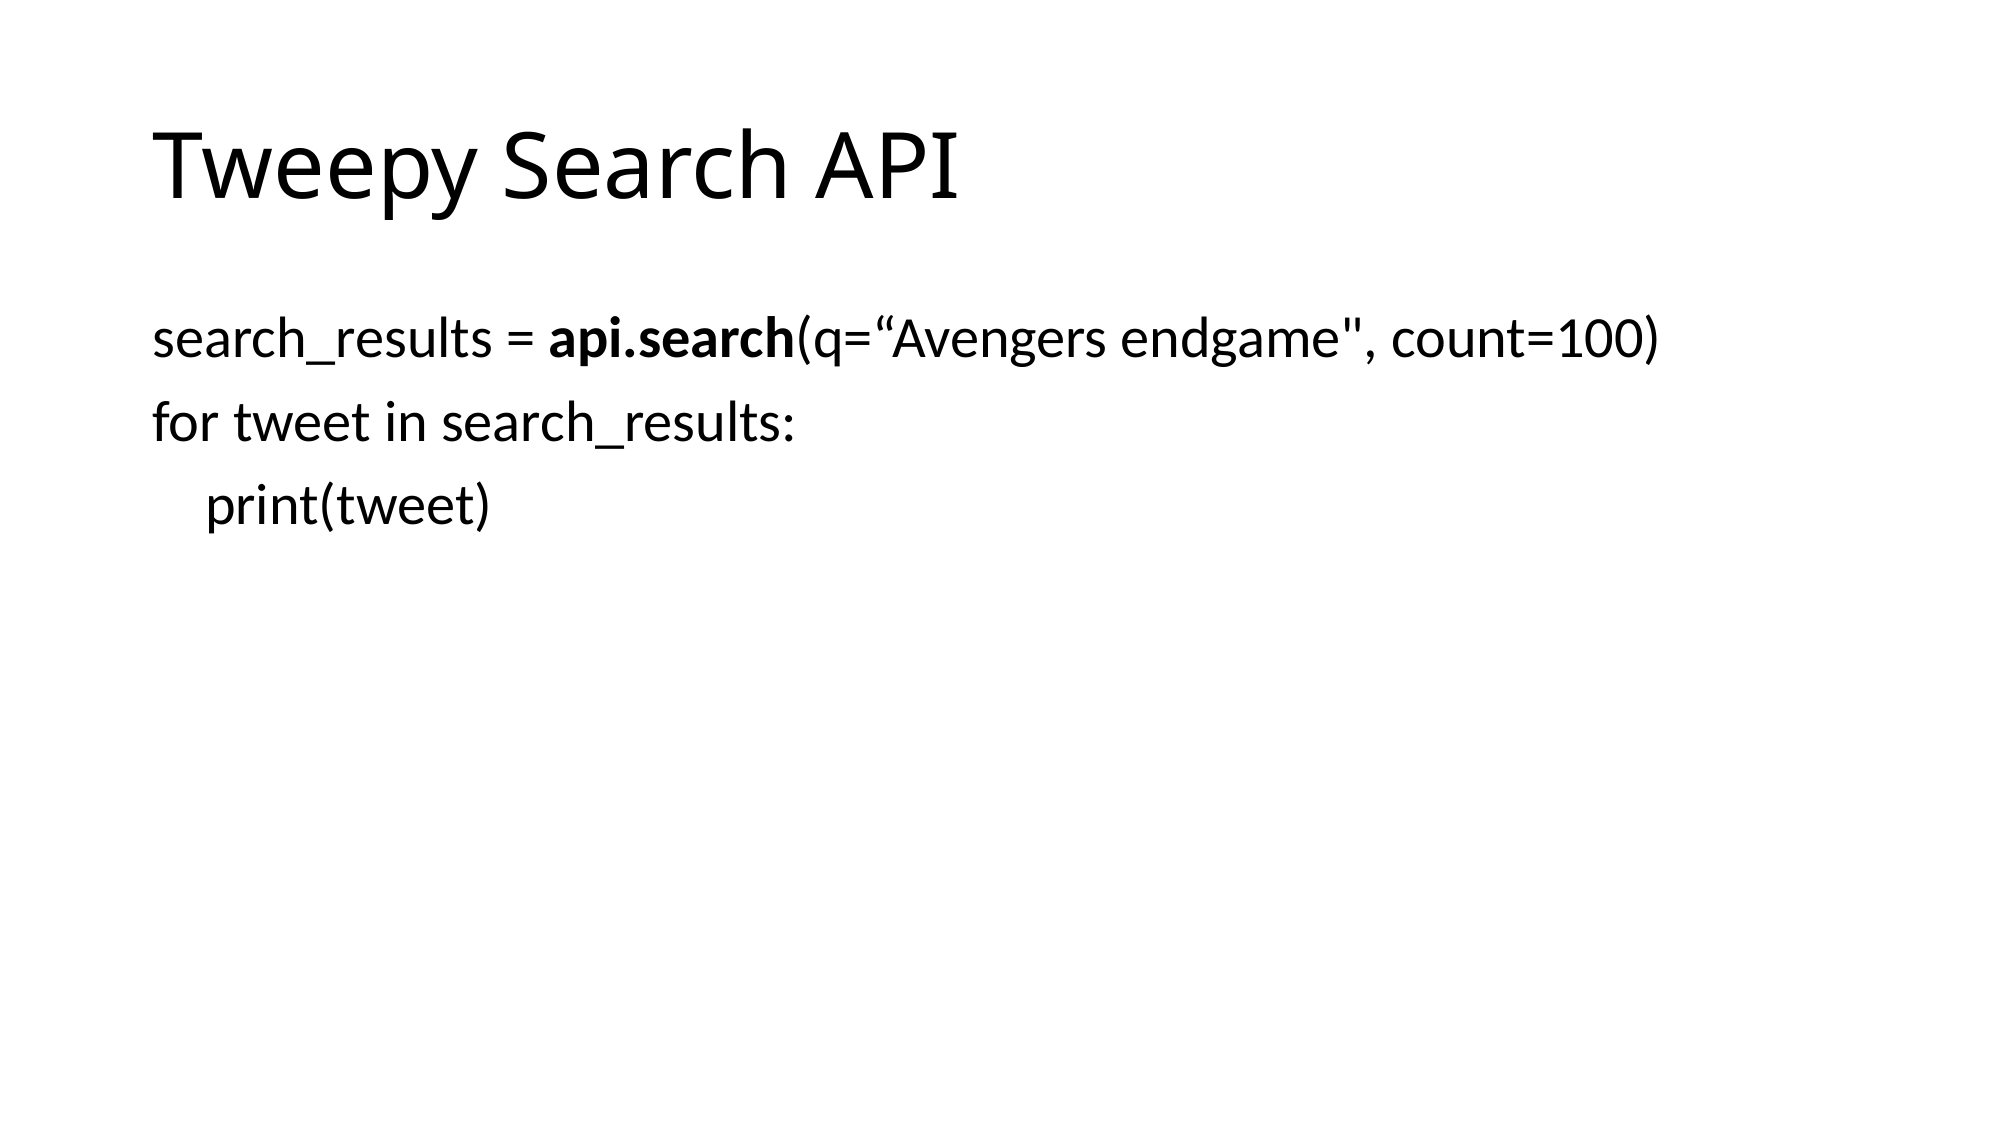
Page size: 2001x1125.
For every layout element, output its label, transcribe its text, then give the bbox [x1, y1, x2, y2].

title Tweepy Search API [137, 59, 1863, 278]
list search_results = api.search(q=“Avengers endgame", count=100) for tweet in search_results: print(tweet) [137, 299, 1863, 1014]
